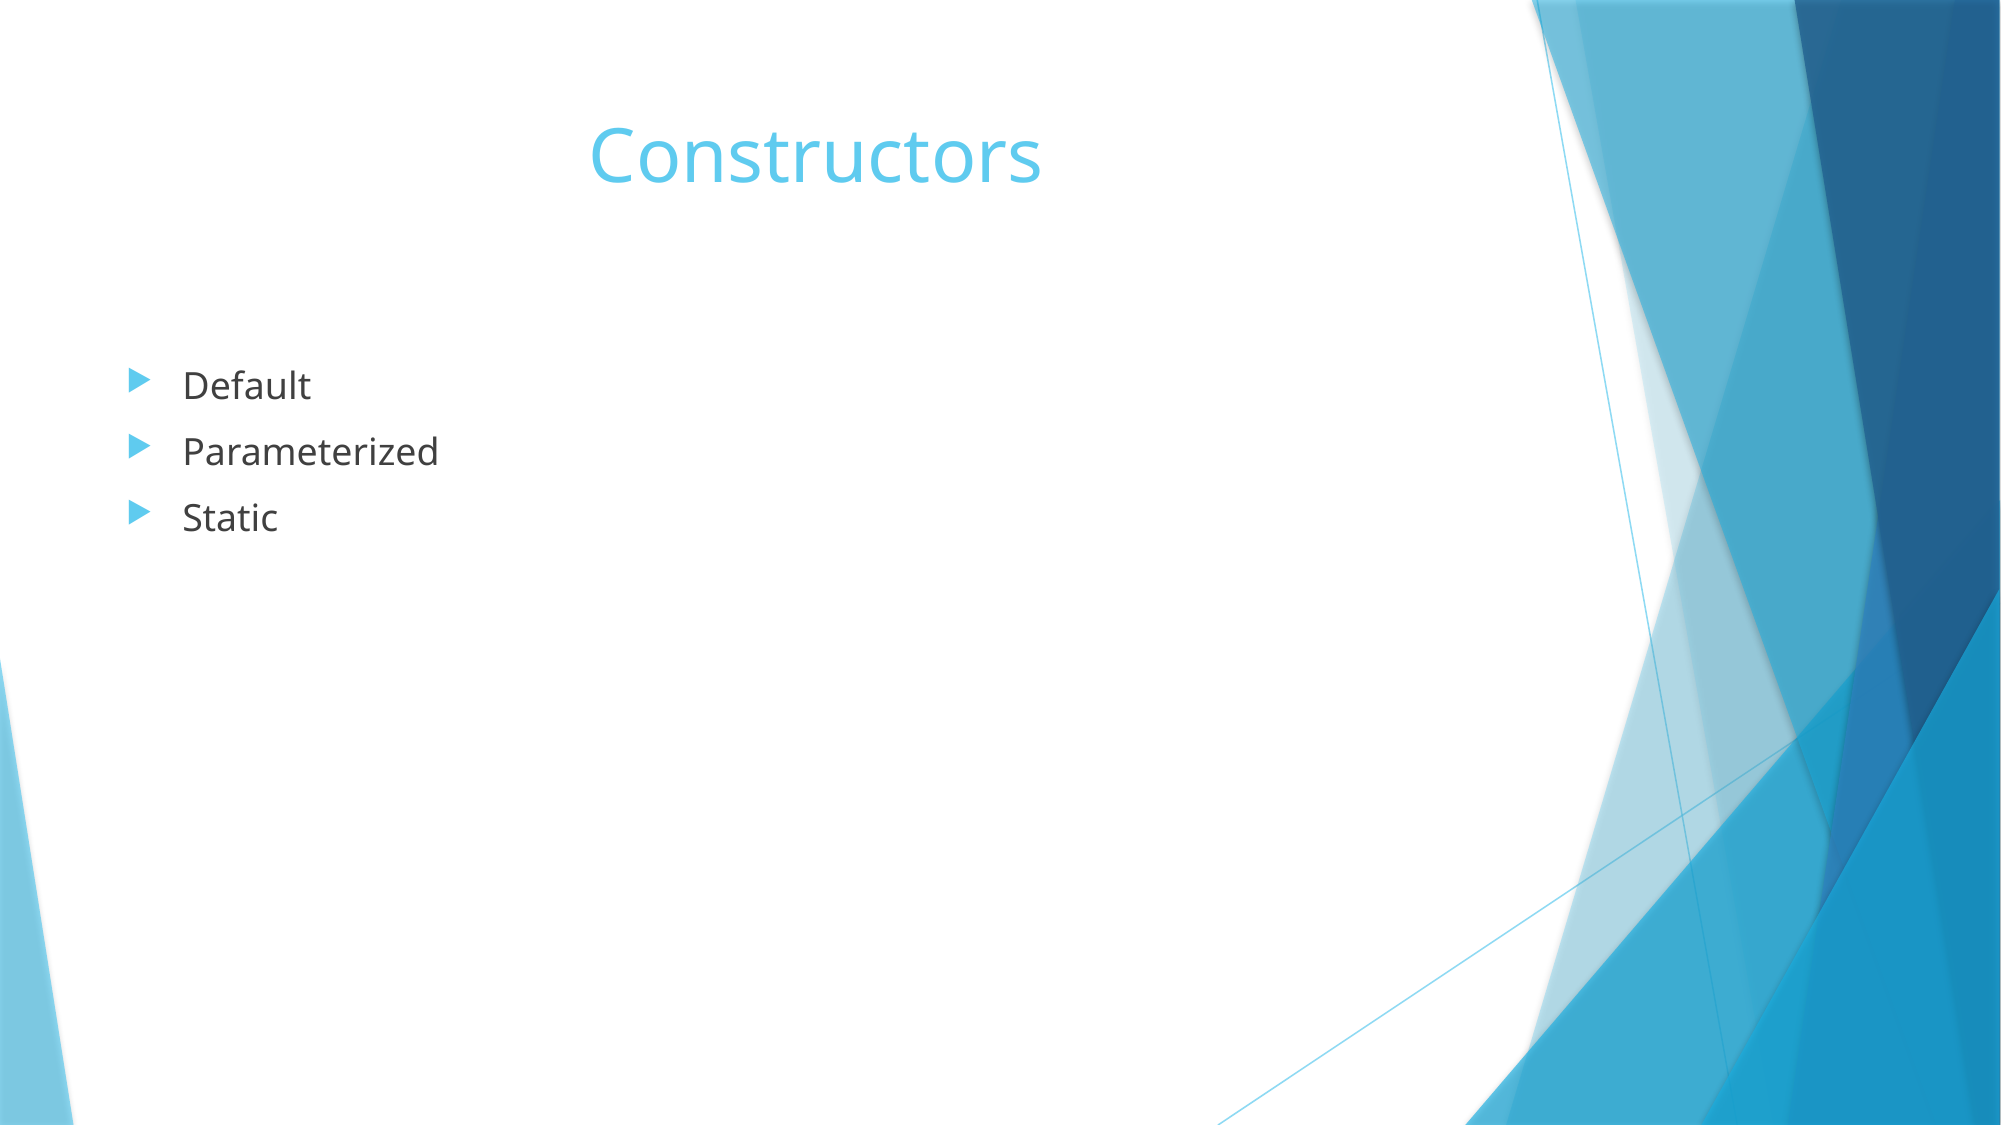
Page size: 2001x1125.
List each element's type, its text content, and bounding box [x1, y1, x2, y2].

list Default Parameterized Static [111, 354, 1522, 992]
title Constructors [111, 99, 1522, 317]
